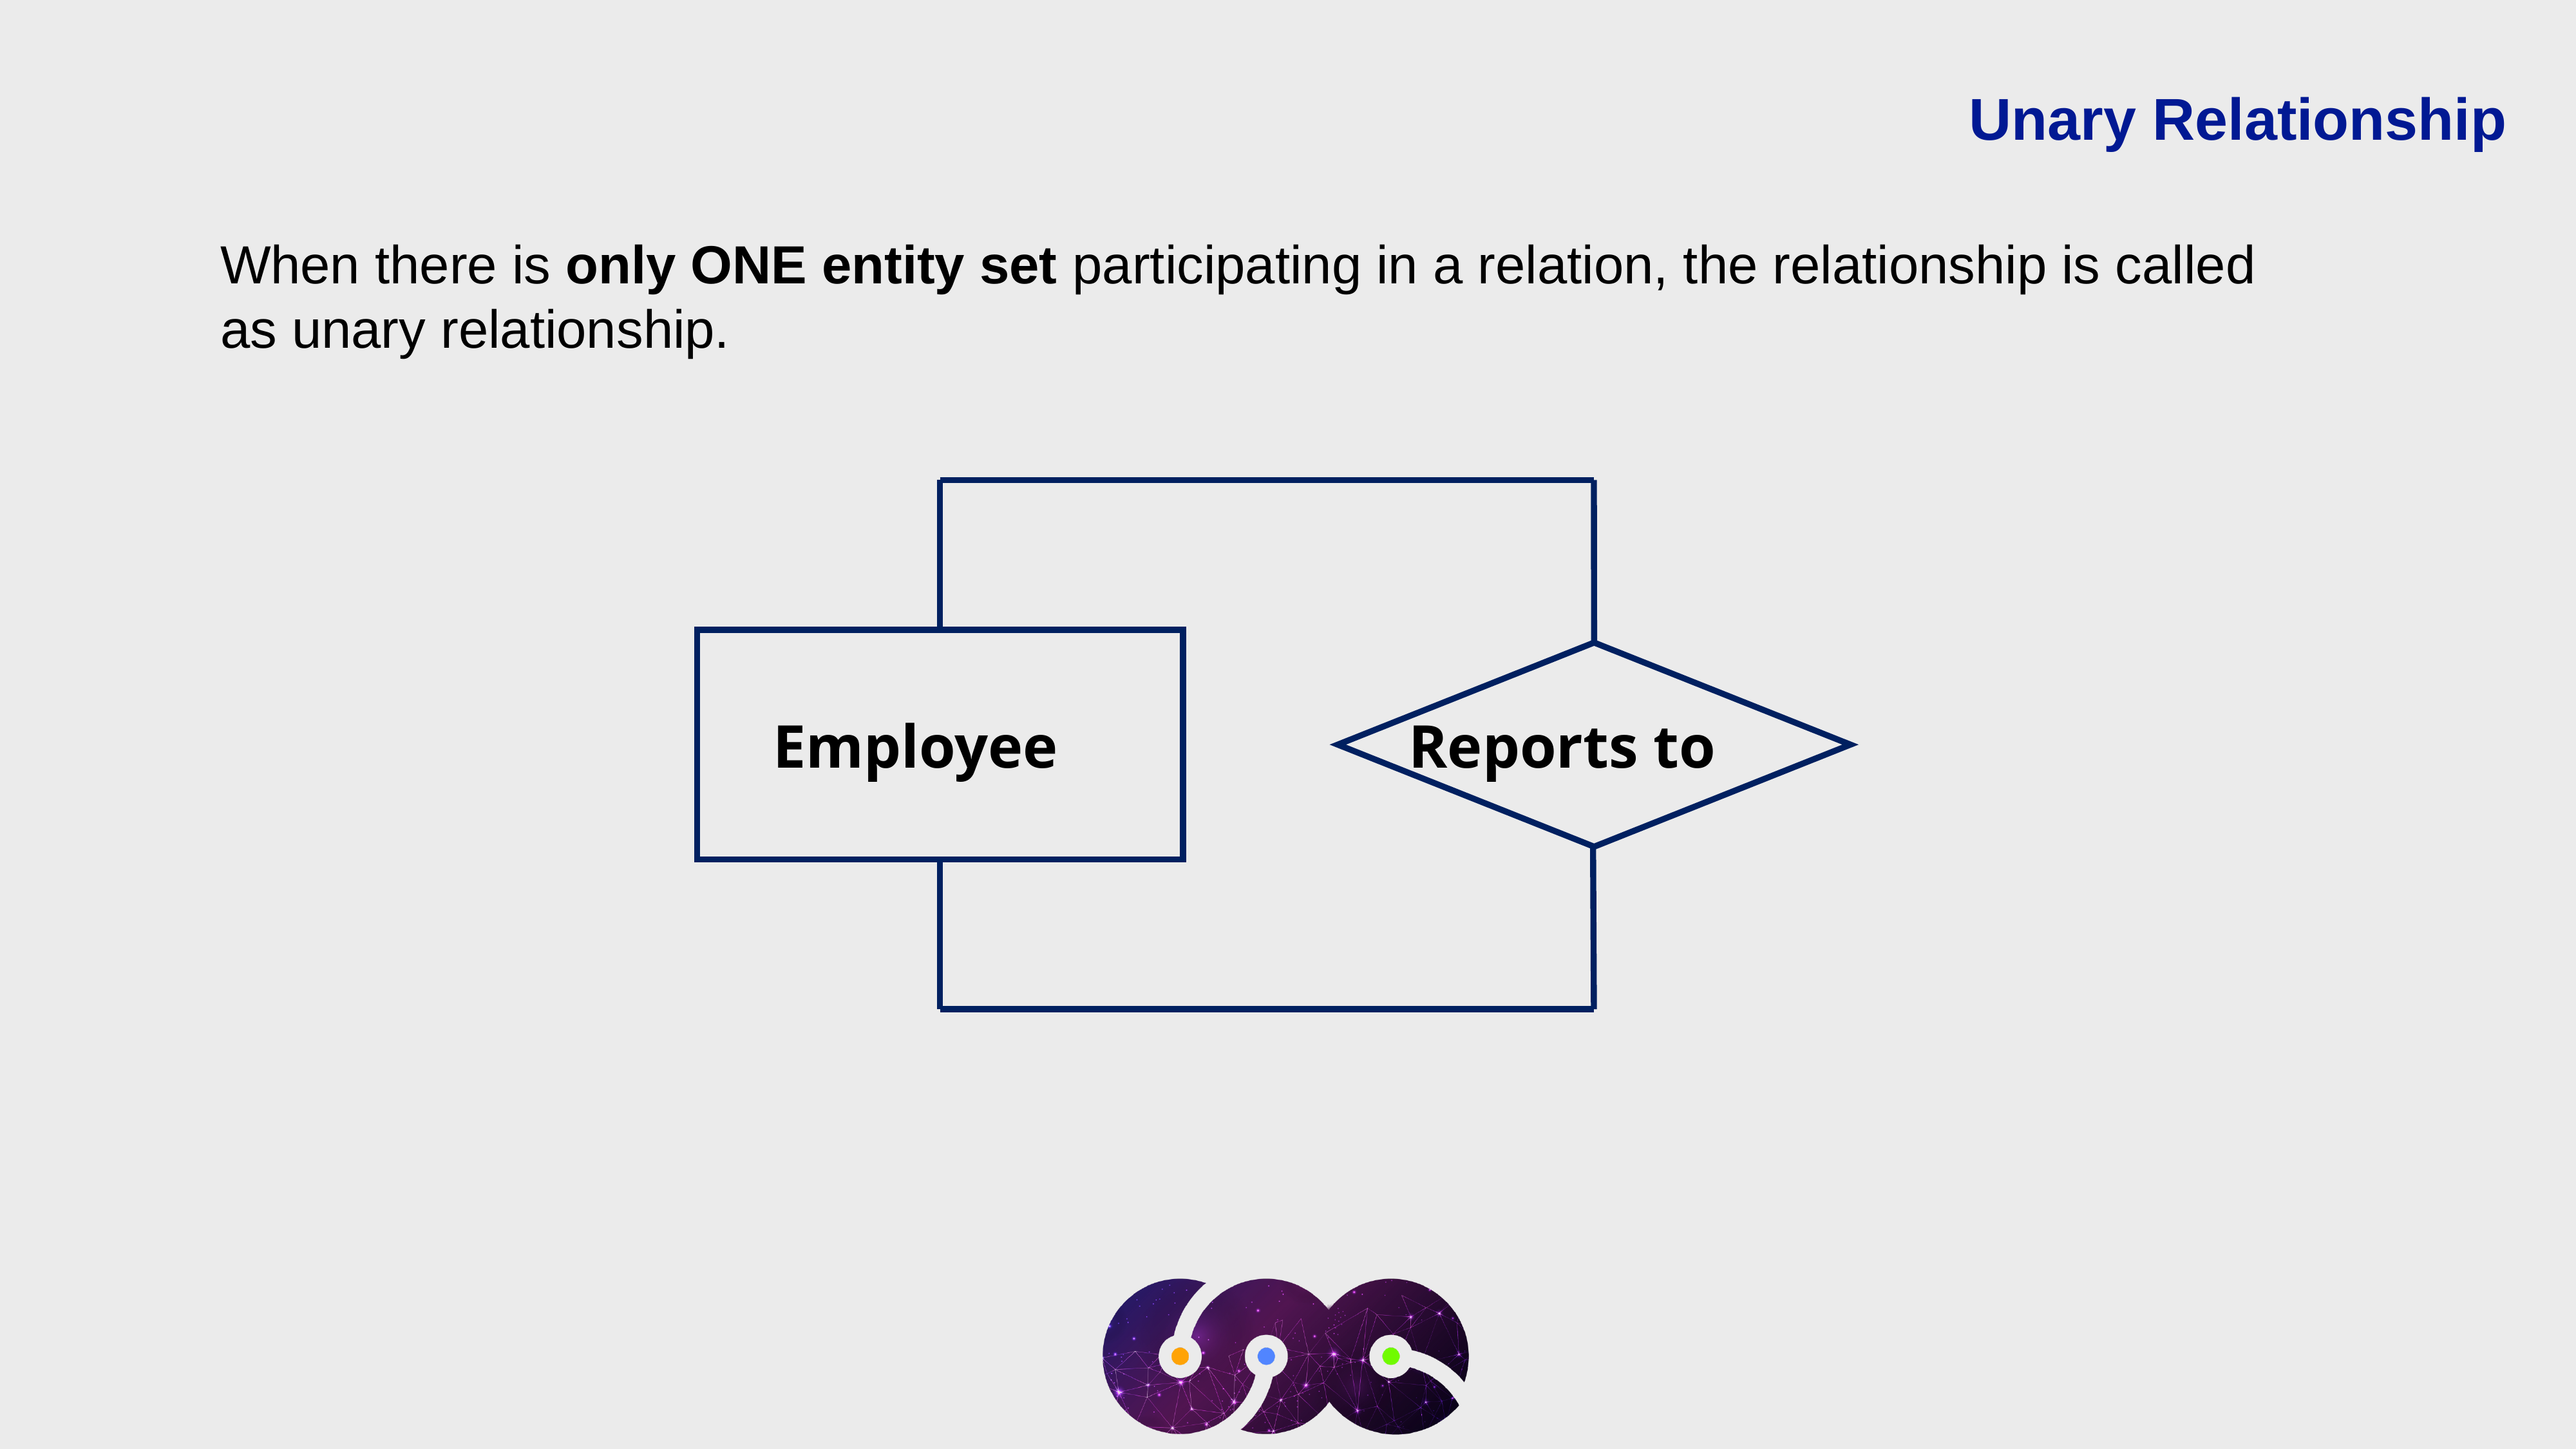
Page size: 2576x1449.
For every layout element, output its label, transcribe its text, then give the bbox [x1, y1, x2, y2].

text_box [696, 480, 1851, 1010]
text_box When there is only ONE entity set participating in a relation, the relationship is called as unary relationship. [211, 225, 2316, 364]
text_box Unary Relationship [940, 75, 2546, 157]
picture [1093, 1267, 1483, 1449]
